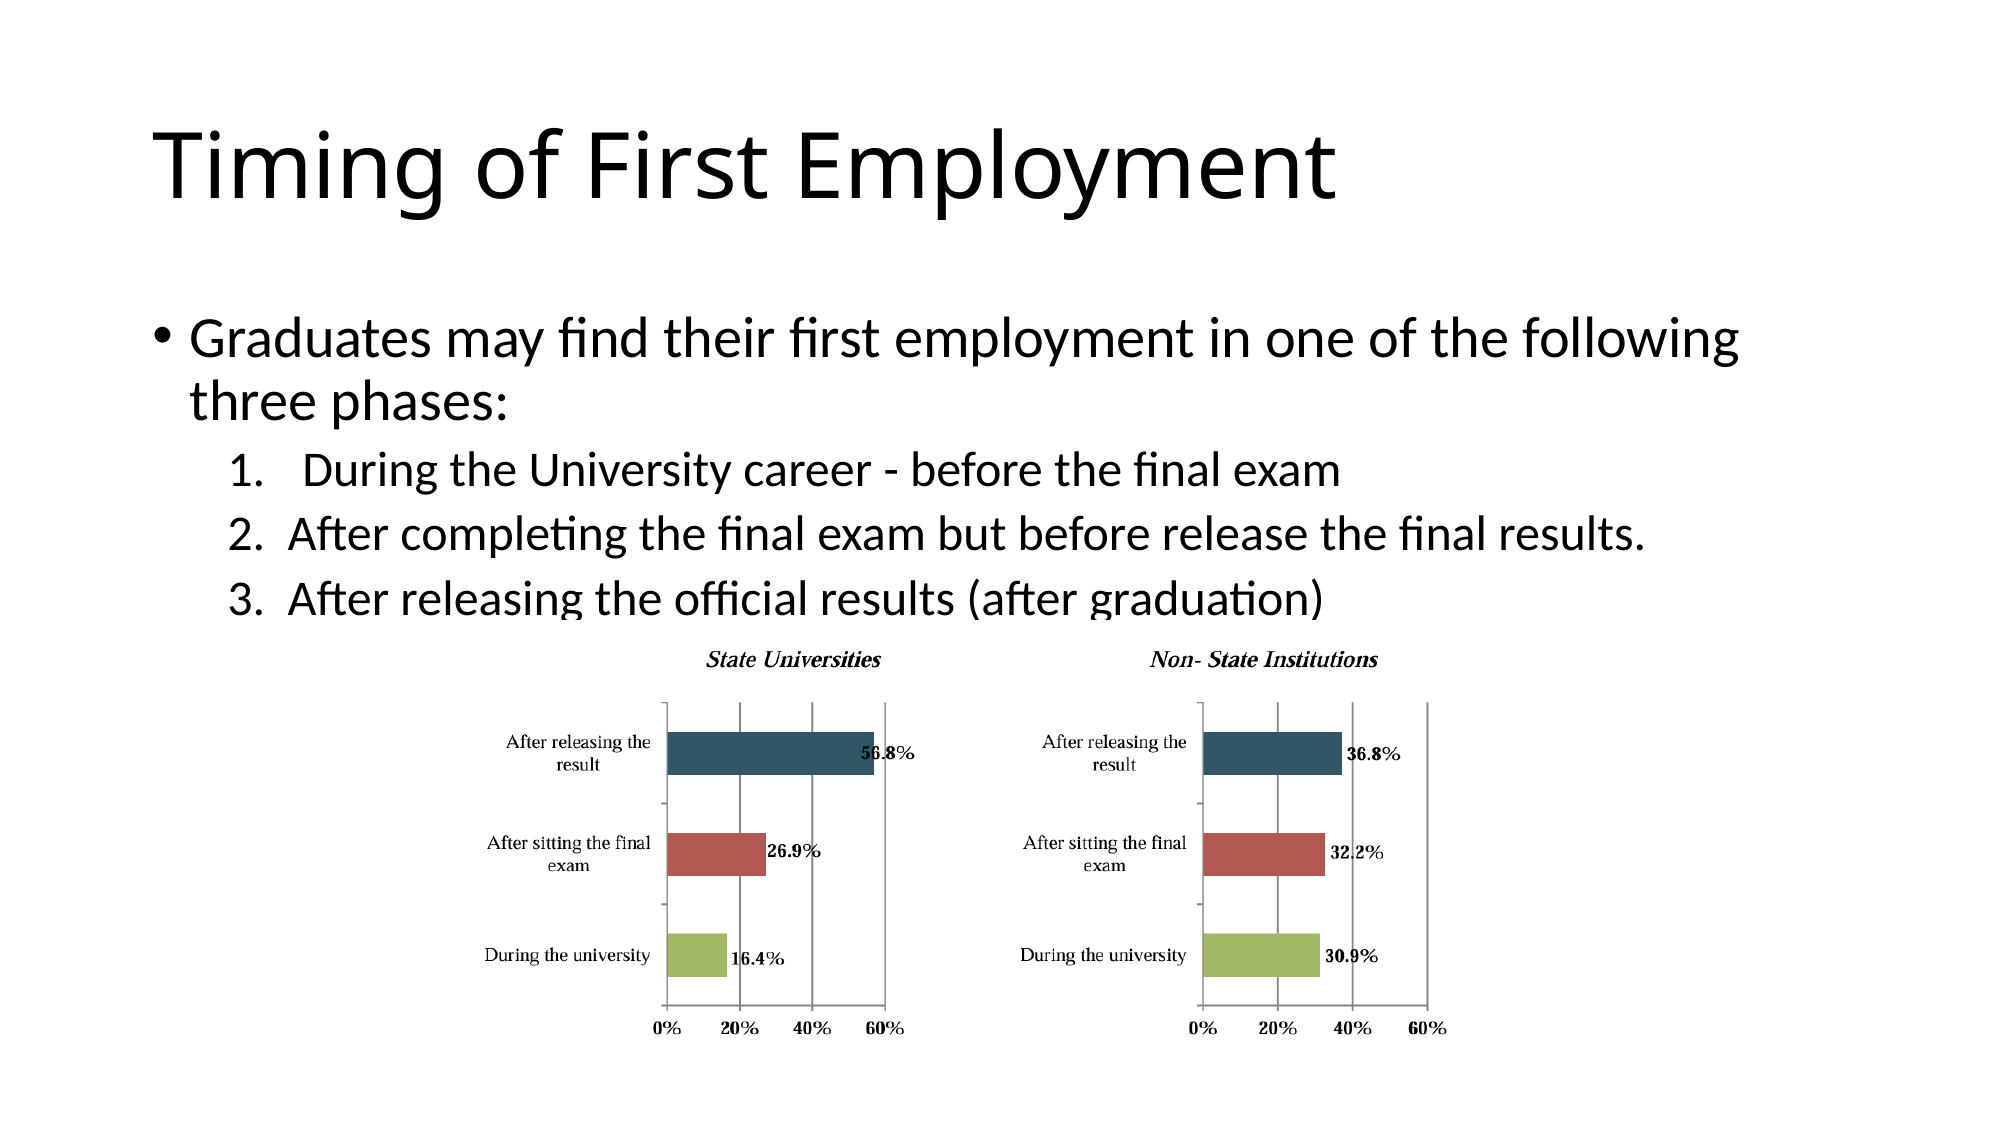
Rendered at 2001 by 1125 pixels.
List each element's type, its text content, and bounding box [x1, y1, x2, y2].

title Timing of First Employment [137, 59, 1863, 278]
list Graduates may find their first employment in one of the following three phases: During the University career - before the final exam 2. After completing the final exam but before release the final results. 3. After releasing the official results (after graduation) [137, 299, 1863, 1014]
picture [388, 620, 1544, 1065]
